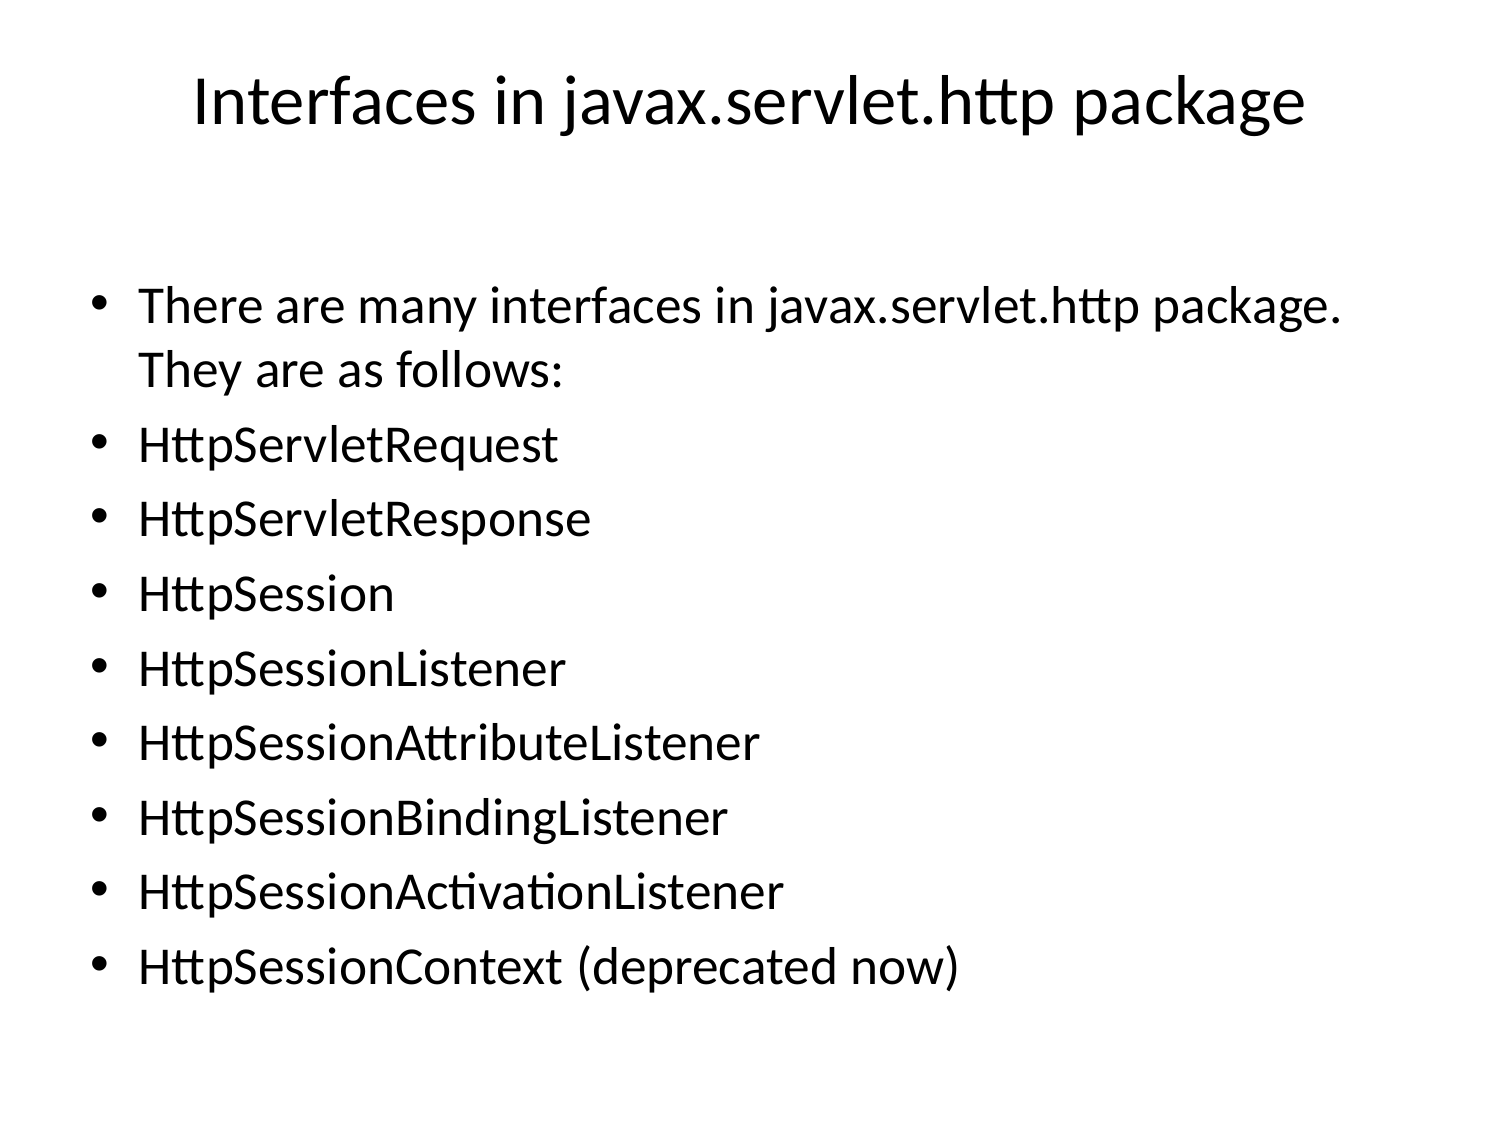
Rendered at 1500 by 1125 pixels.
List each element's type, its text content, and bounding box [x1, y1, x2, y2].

title Interfaces in javax.servlet.http package [75, 45, 1425, 233]
list There are many interfaces in javax.servlet.http package. They are as follows: HttpServletRequest HttpServletResponse HttpSession HttpSessionListener HttpSessionAttributeListener HttpSessionBindingListener HttpSessionActivationListener HttpSessionContext (deprecated now) [75, 262, 1425, 1005]
